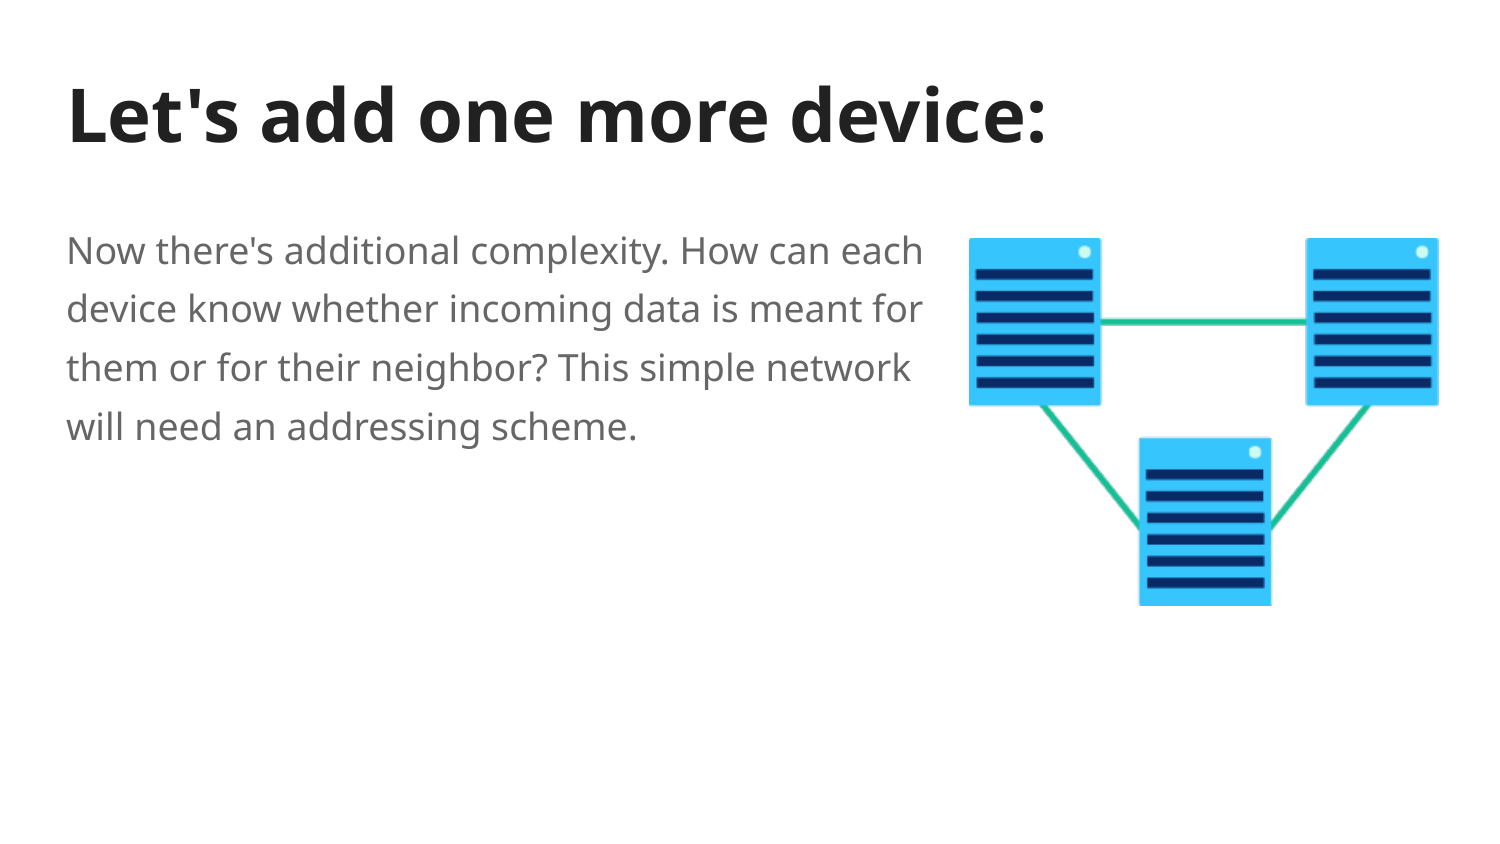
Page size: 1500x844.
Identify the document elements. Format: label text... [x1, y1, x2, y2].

title Let's add one more device: [51, 48, 1449, 180]
picture [969, 237, 1439, 606]
list Now there's additional complexity. How can each device know whether incoming data is meant for them or for their neighbor? This simple network will need an addressing scheme. [51, 201, 947, 750]
